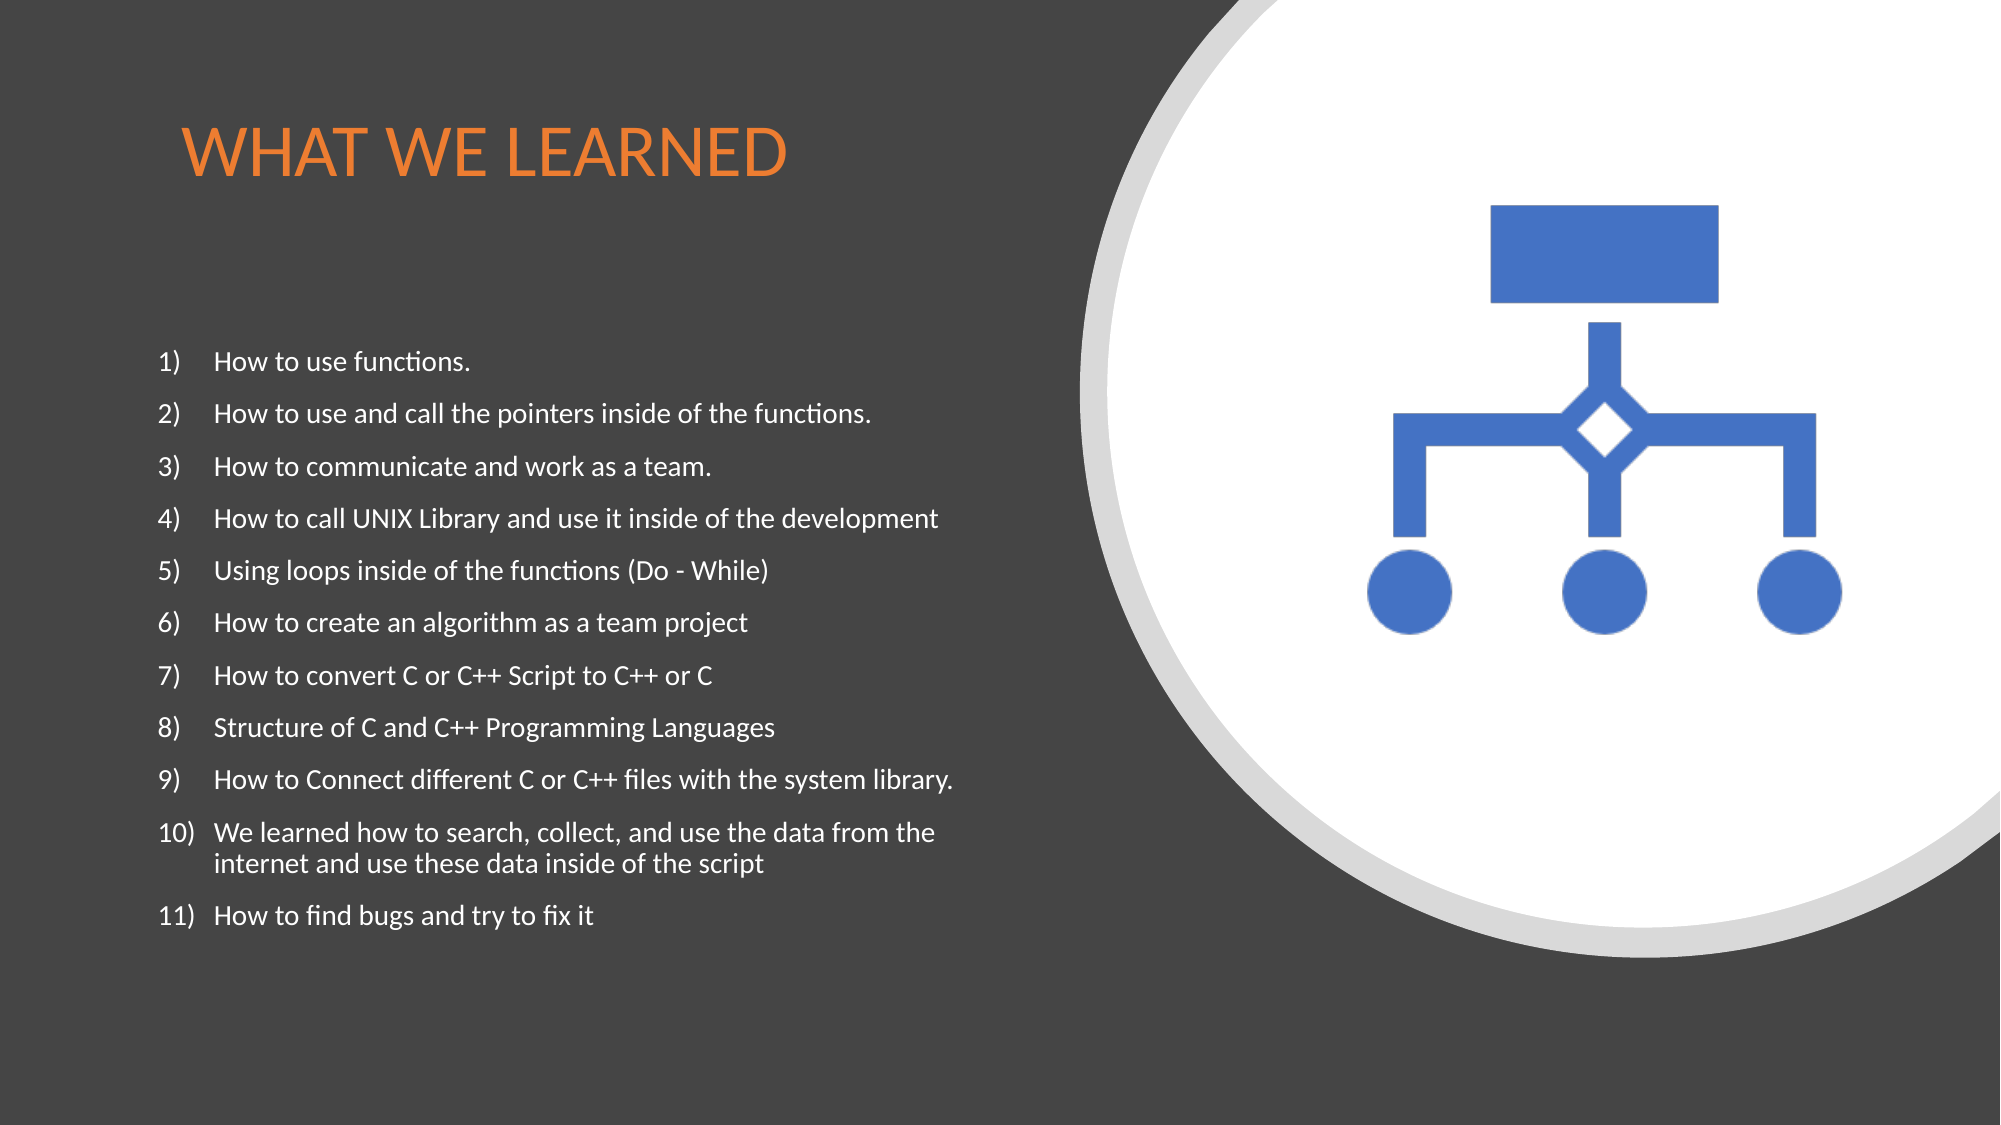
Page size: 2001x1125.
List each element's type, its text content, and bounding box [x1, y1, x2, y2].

title WHAT WE LEARNED [166, 88, 1039, 307]
text_box [1106, 0, 2000, 929]
picture [1293, 105, 1917, 729]
list How to use functions. How to use and call the pointers inside of the functions. How to communicate and work as a team. How to call UNIX Library and use it inside of the development Using loops inside of the functions (Do - While) How to create an algorithm as a team project How to convert C or C++ Script to C++ or C Structure of C and C++ Programming Languages How to Connect different C or C++ files with the system library. We learned how to search, collect, and use the data from the internet and use these data inside of the script How to find bugs and try to fix it [142, 339, 1015, 893]
text_box [1078, 0, 2000, 959]
